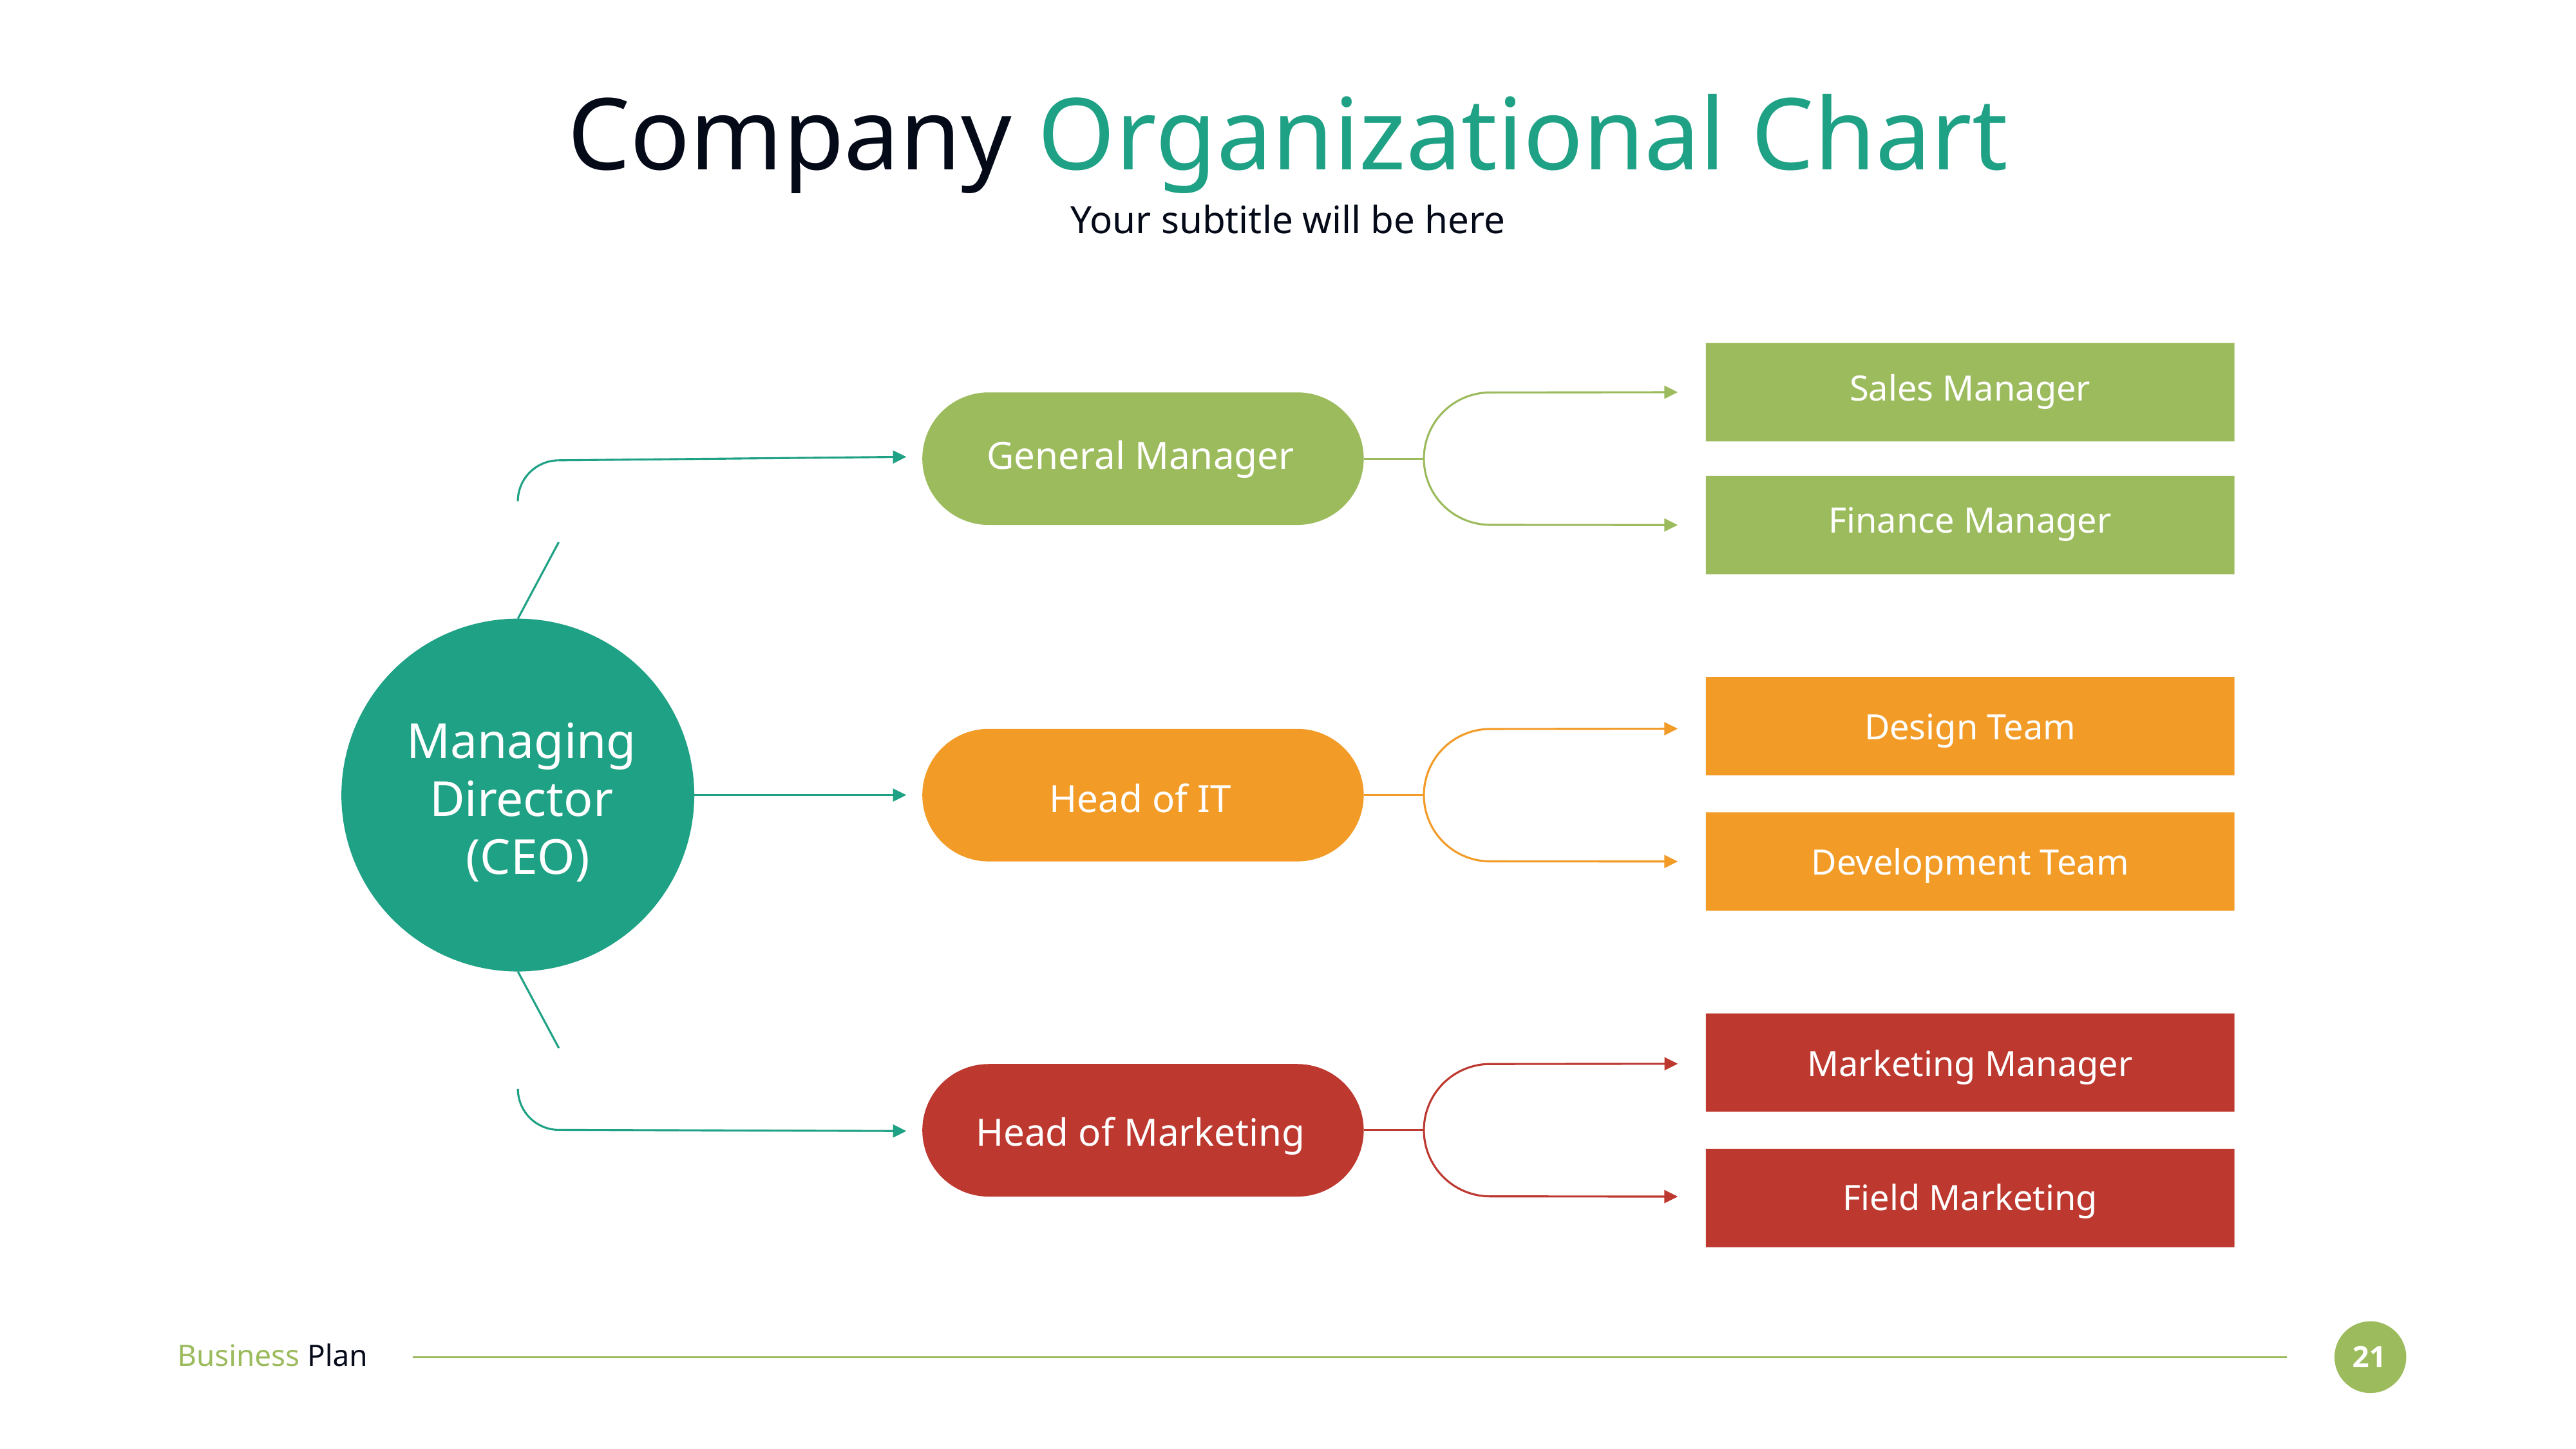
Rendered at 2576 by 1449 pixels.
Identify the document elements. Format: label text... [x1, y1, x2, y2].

text_box [1705, 677, 2235, 775]
text_box Head of IT [954, 775, 1327, 821]
text_box Field Marketing [1784, 1175, 2157, 1218]
list Your subtitle will be here [177, 196, 2399, 243]
text_box Marketing Manager [1784, 1041, 2157, 1084]
text_box [341, 717, 359, 873]
text_box [518, 1088, 559, 1130]
text_box Managing Director (CEO) [359, 710, 683, 886]
title Company Organizational Chart [177, 70, 2399, 193]
text_box [1424, 728, 1490, 862]
text_box [1705, 475, 2235, 574]
text_box [1705, 343, 2235, 442]
text_box Sales Manager [1784, 366, 2157, 409]
text_box Head of Marketing [954, 1108, 1327, 1154]
text_box [683, 734, 695, 857]
text_box [1705, 1013, 2235, 1112]
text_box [558, 457, 907, 461]
text_box [1424, 1064, 1490, 1197]
text_box [366, 886, 669, 972]
text_box [1424, 392, 1490, 525]
text_box [1664, 732, 1671, 735]
text_box [922, 392, 1364, 526]
text_box Finance Manager [1784, 497, 2157, 540]
text_box [922, 1064, 1364, 1197]
text_box [363, 618, 672, 710]
text_box [1664, 865, 1671, 868]
text_box [518, 460, 559, 502]
text_box Development Team [1784, 840, 2157, 883]
text_box General Manager [954, 431, 1327, 477]
text_box [1705, 812, 2235, 911]
text_box [1705, 1148, 2235, 1247]
text_box Design Team [1784, 705, 2157, 748]
text_box [922, 728, 1364, 862]
